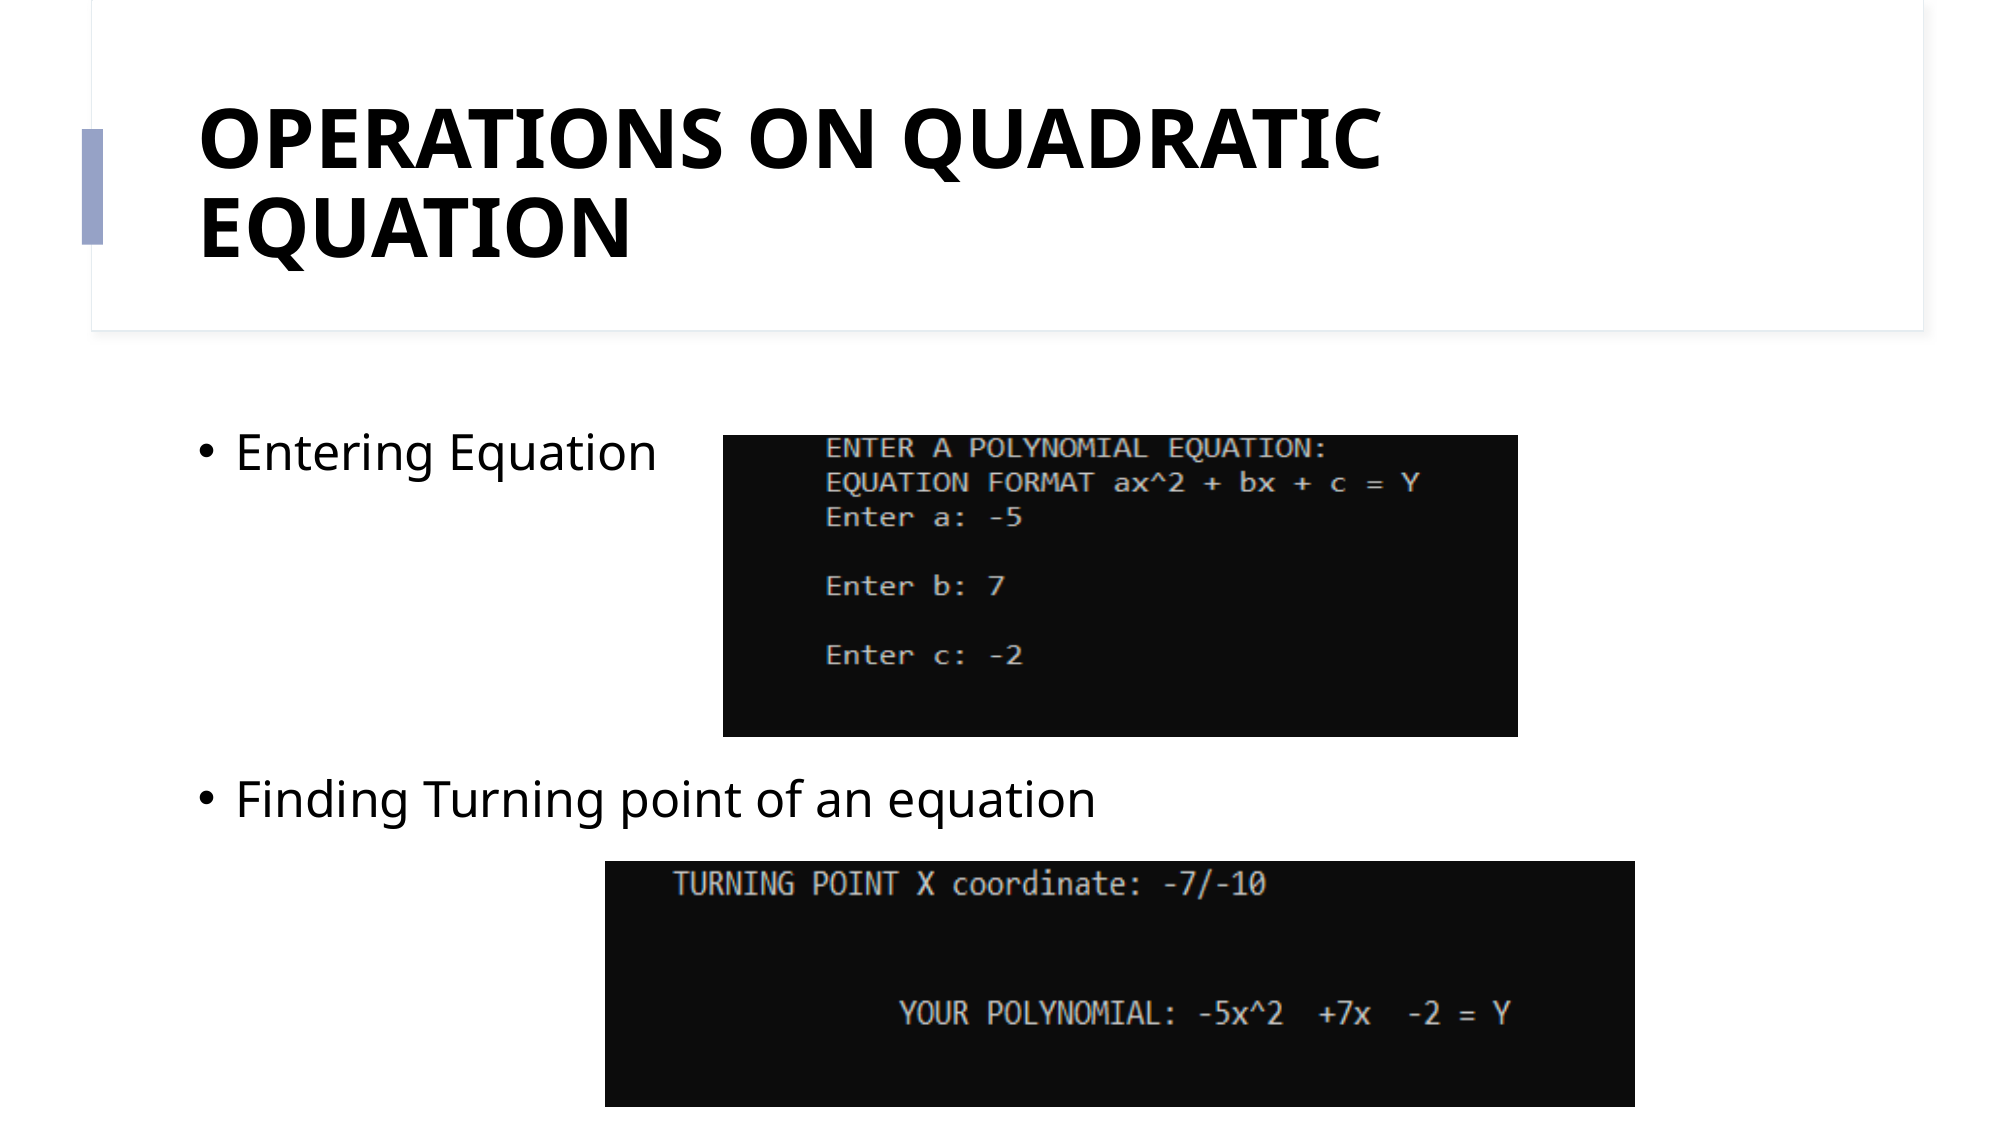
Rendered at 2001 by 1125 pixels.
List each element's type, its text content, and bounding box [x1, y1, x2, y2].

picture [605, 861, 1635, 1108]
list Entering Equation Finding Turning point of an equation [183, 406, 1851, 1013]
picture [723, 435, 1518, 737]
title OPERATIONS ON QUADRATIC EQUATION [183, 90, 1851, 284]
